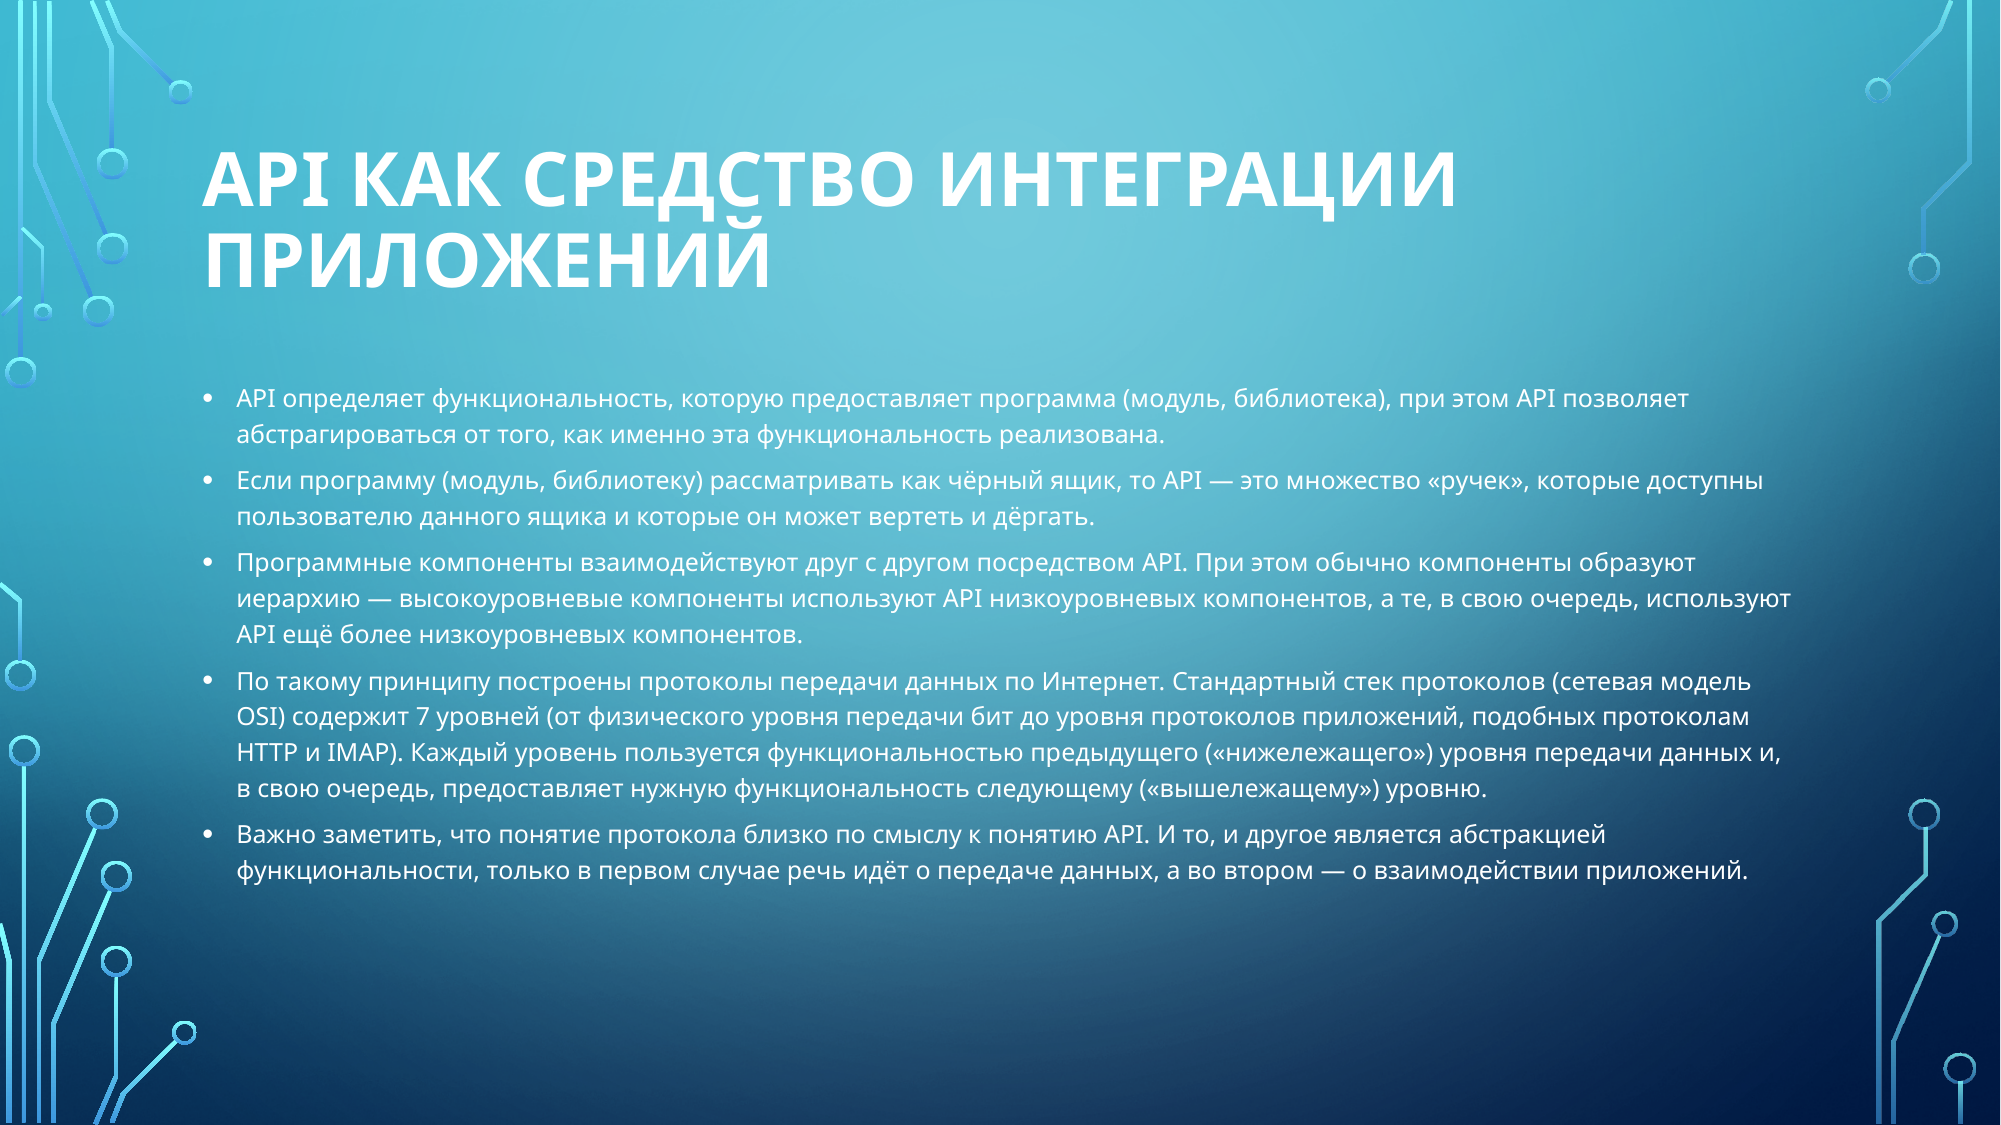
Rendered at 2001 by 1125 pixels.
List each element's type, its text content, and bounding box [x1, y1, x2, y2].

title API как средство интеграции приложений [187, 101, 1813, 344]
list API определяет функциональность, которую предоставляет программа (модуль, библиотека), при этом API позволяет абстрагироваться от того, как именно эта функциональность реализована. Если программу (модуль, библиотеку) рассматривать как чёрный ящик, то API — это множество «ручек», которые доступны пользователю данного ящика и которые он может вертеть и дёргать. Программные компоненты взаимодействуют друг с другом посредством API. При этом обычно компоненты образуют иерархию — высокоуровневые компоненты используют API низкоуровневых компонентов, а те, в свою очередь, используют API ещё более низкоуровневых компонентов. По такому принципу построены протоколы передачи данных по Интернет. Стандартный стек протоколов (сетевая модель OSI) содержит 7 уровней (от физического уровня передачи бит до уровня протоколов приложений, подобных протоколам HTTP и IMAP). Каждый уровень пользуется функциональностью предыдущего («нижележащего») уровня передачи данных и, в свою очередь, предоставляет нужную функциональность следующему («вышележащему») уровню. Важно заметить, что понятие протокола близко по смыслу к понятию API. И то, и другое является абстракцией функциональности, только в первом случае речь идёт о передаче данных, а во втором — о взаимодействии приложений. [187, 369, 1813, 950]
